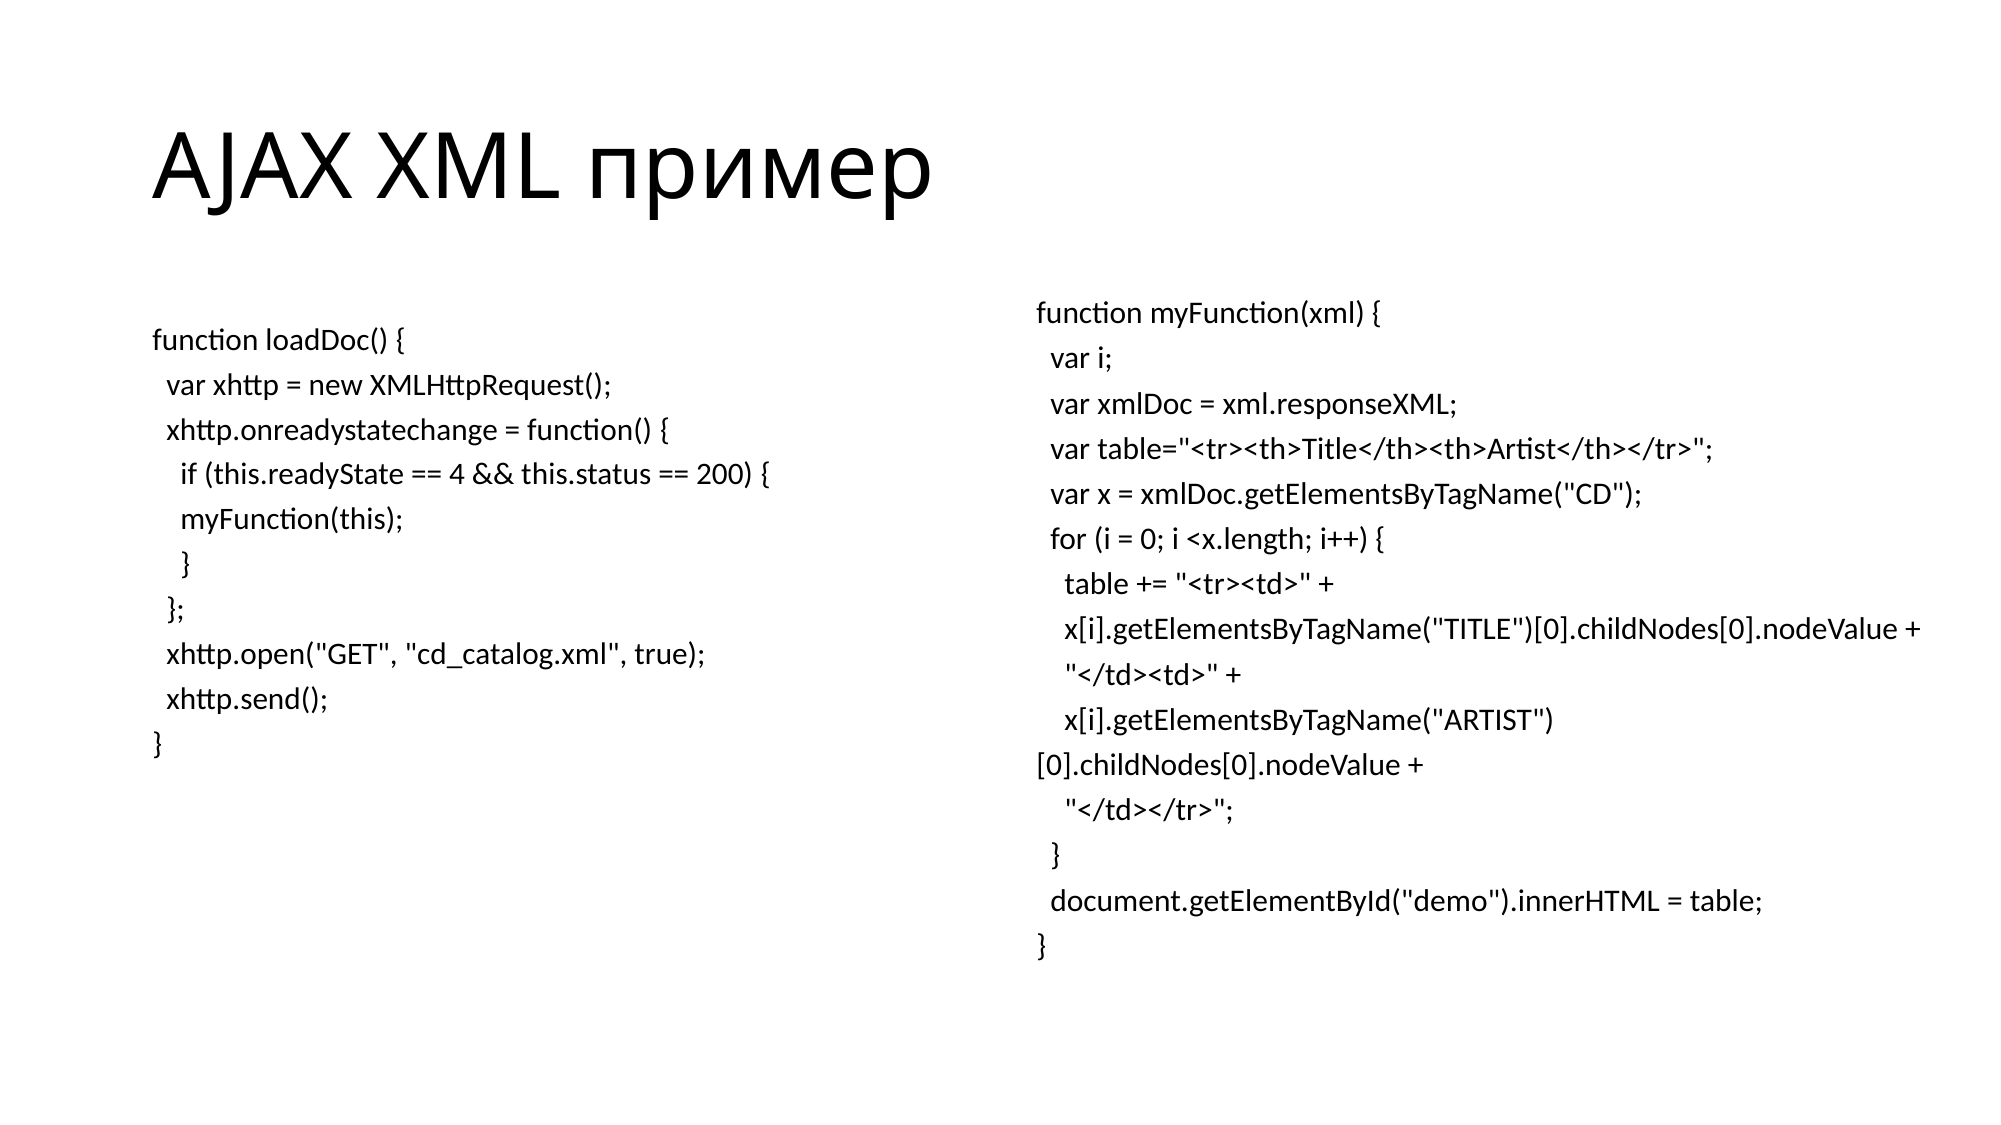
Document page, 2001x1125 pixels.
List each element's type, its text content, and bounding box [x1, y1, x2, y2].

title AJAX XML пример [137, 59, 1863, 278]
list function loadDoc() { var xhttp = new XMLHttpRequest(); xhttp.onreadystatechange = function() { if (this.readyState == 4 && this.status == 200) { myFunction(this); } }; xhttp.open("GET", "cd_catalog.xml", true); xhttp.send(); } [137, 303, 999, 860]
text_box function myFunction(xml) { var i; var xmlDoc = xml.responseXML; var table="<tr><th>Title</th><th>Artist</th></tr>"; var x = xmlDoc.getElementsByTagName("CD"); for (i = 0; i <x.length; i++) { table += "<tr><td>" + x[i].getElementsByTagName("TITLE")[0].childNodes[0].nodeValue + "</td><td>" + x[i].getElementsByTagName("ARTIST")[0].childNodes[0].nodeValue + "</td></tr>"; } document.getElementById("demo").innerHTML = table; } [1021, 277, 1955, 992]
